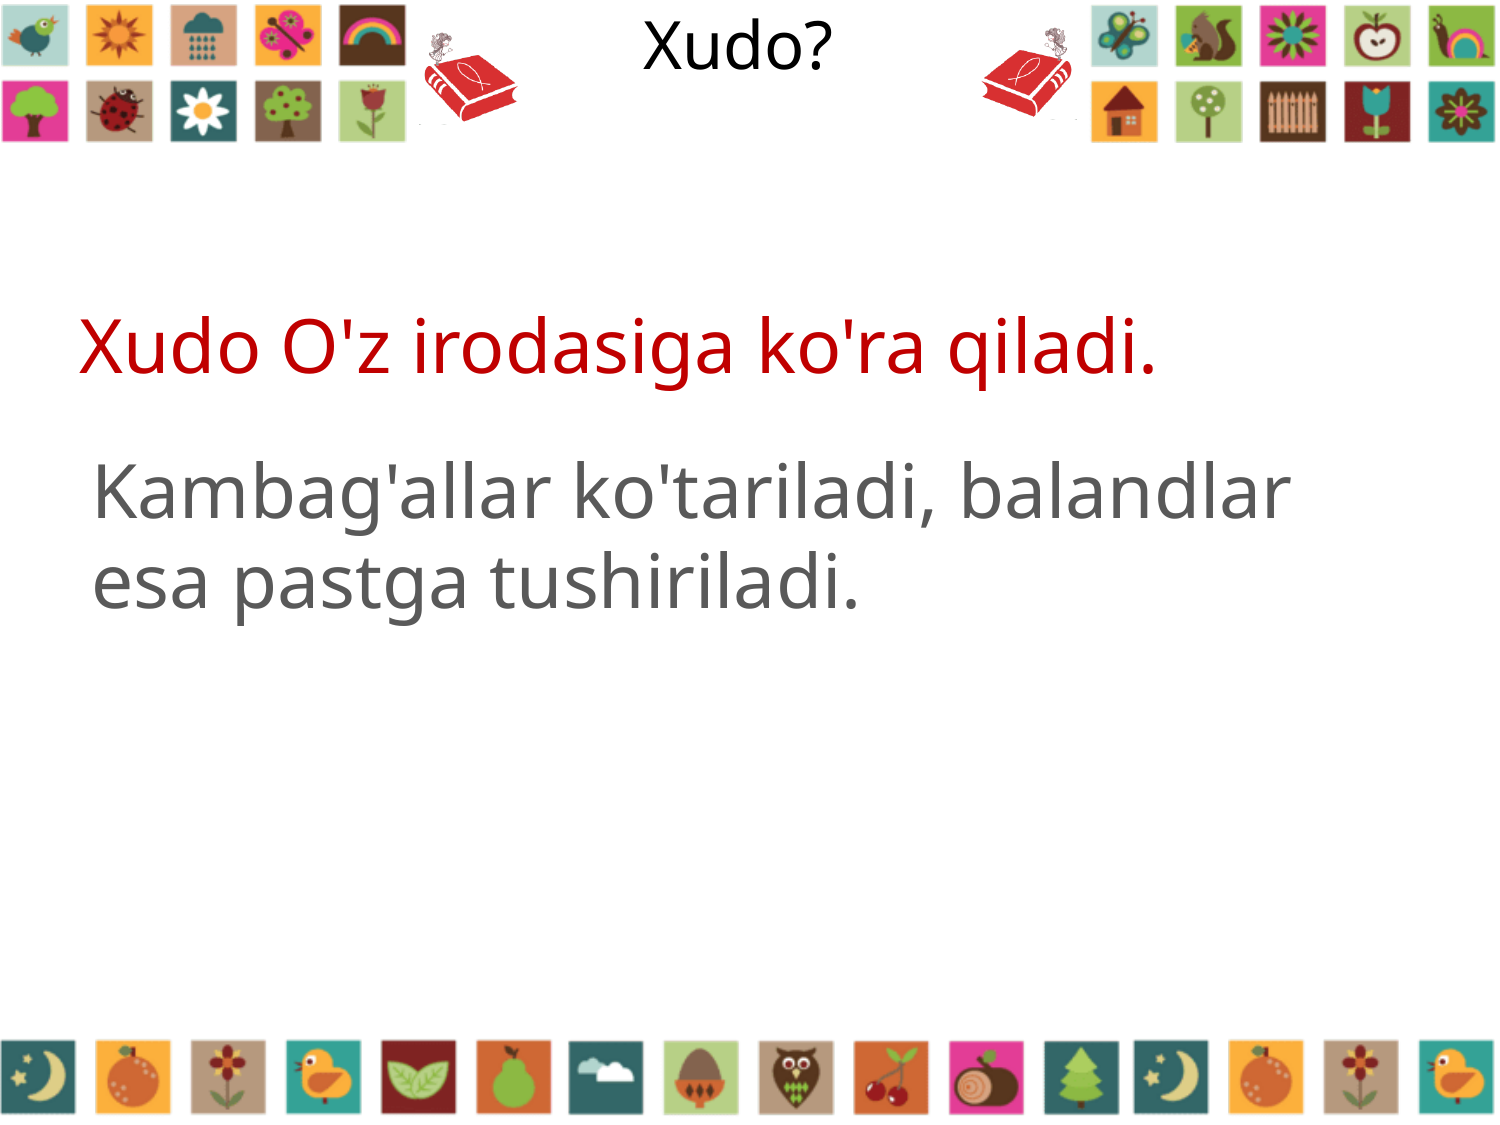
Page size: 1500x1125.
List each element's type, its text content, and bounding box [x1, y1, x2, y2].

picture [0, 3, 550, 150]
text_box Kambag'allar ko'tariladi, balandlar esa pastga tushiriladi. [76, 436, 1424, 632]
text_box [0, 1028, 1500, 1118]
picture [950, 3, 1500, 150]
text_box Xudo O'z irodasiga ko'ra qiladi. [64, 290, 1412, 396]
text_box Xudo? [414, 0, 1080, 91]
